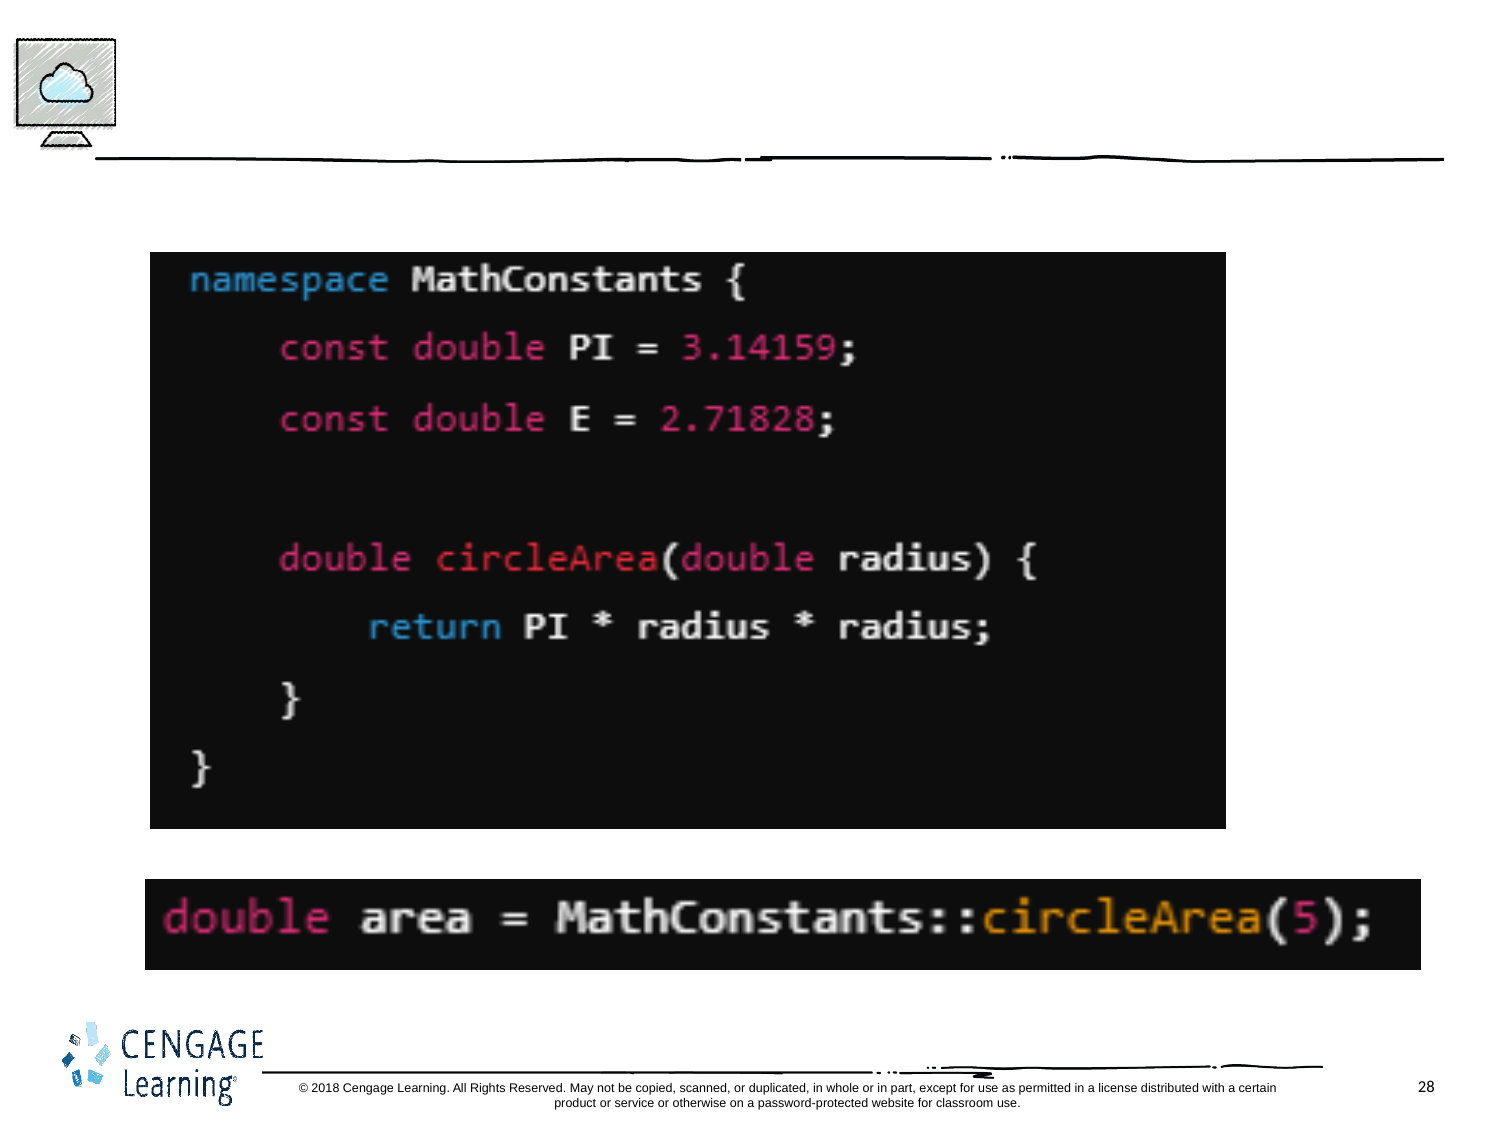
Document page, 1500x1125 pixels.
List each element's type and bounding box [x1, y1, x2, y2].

picture [145, 879, 1421, 971]
picture [13, 36, 117, 151]
picture [62, 1022, 1323, 1106]
picture [149, 252, 1226, 829]
picture [95, 155, 1444, 163]
